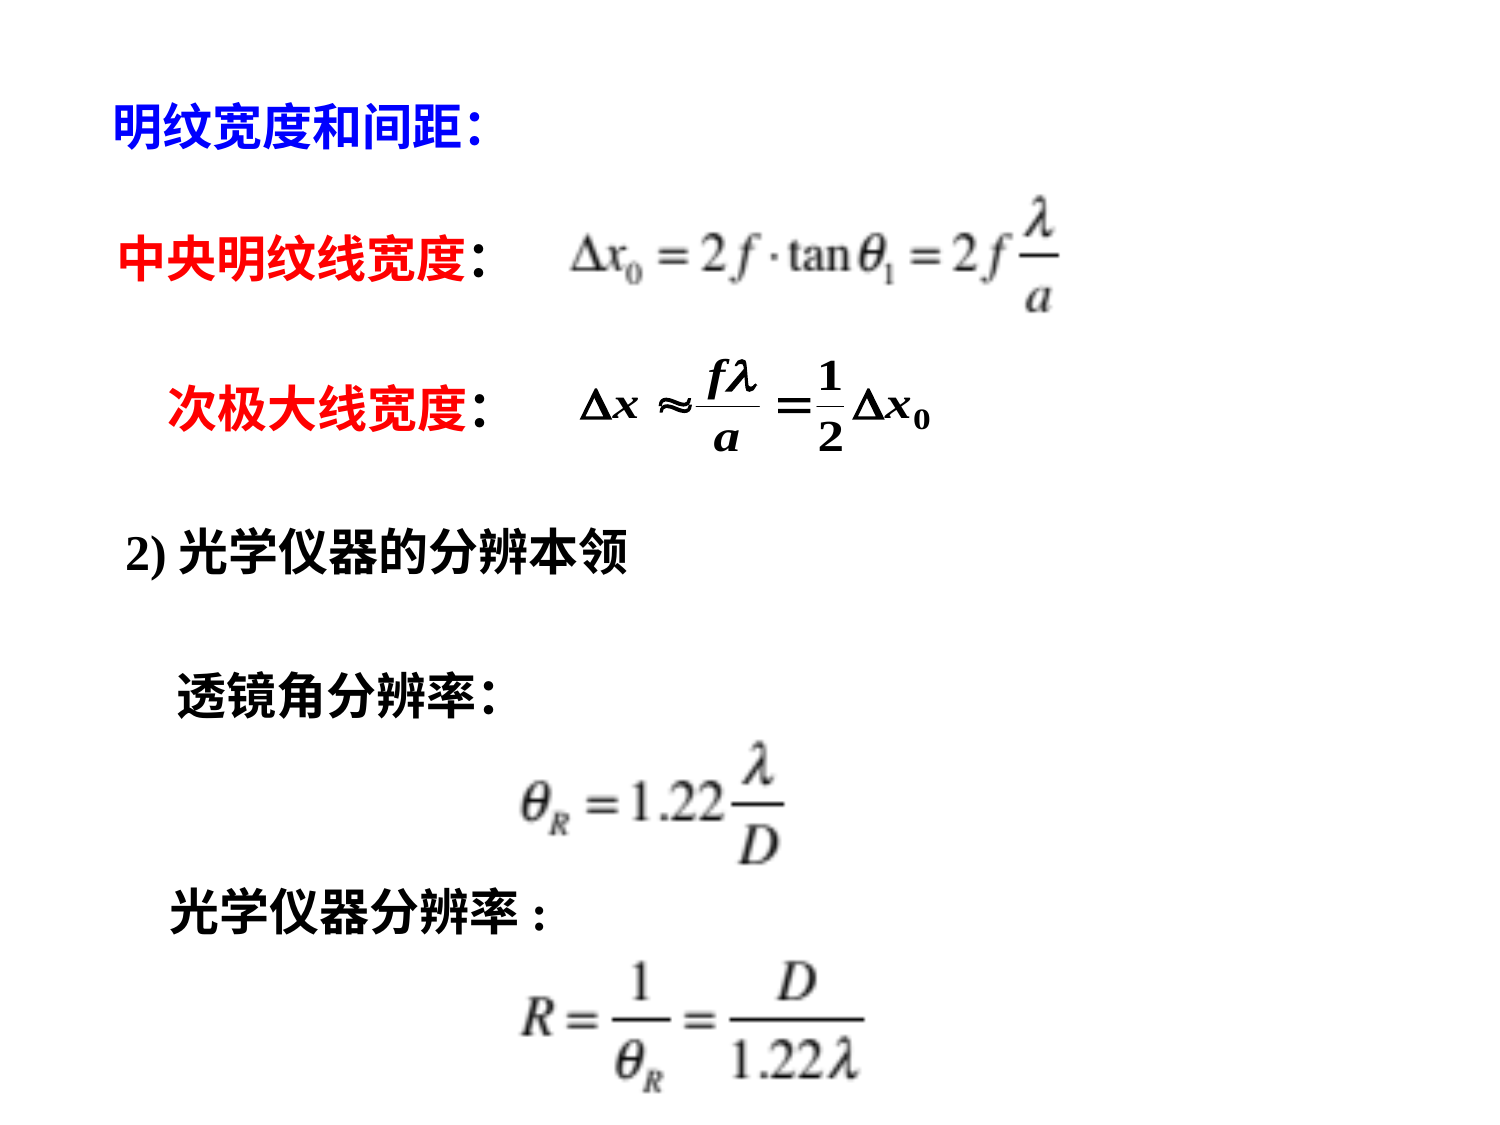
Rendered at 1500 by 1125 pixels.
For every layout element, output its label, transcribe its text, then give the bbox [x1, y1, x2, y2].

text_box 透镜角分辨率： [162, 656, 542, 732]
picture [513, 947, 870, 1102]
text_box 光学仪器分辨率: [154, 873, 564, 948]
picture [514, 731, 790, 874]
text_box 明纹宽度和间距： [98, 88, 528, 164]
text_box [101, 185, 1064, 321]
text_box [152, 351, 934, 456]
text_box 2)光学仪器的分辨本领 [110, 513, 644, 588]
